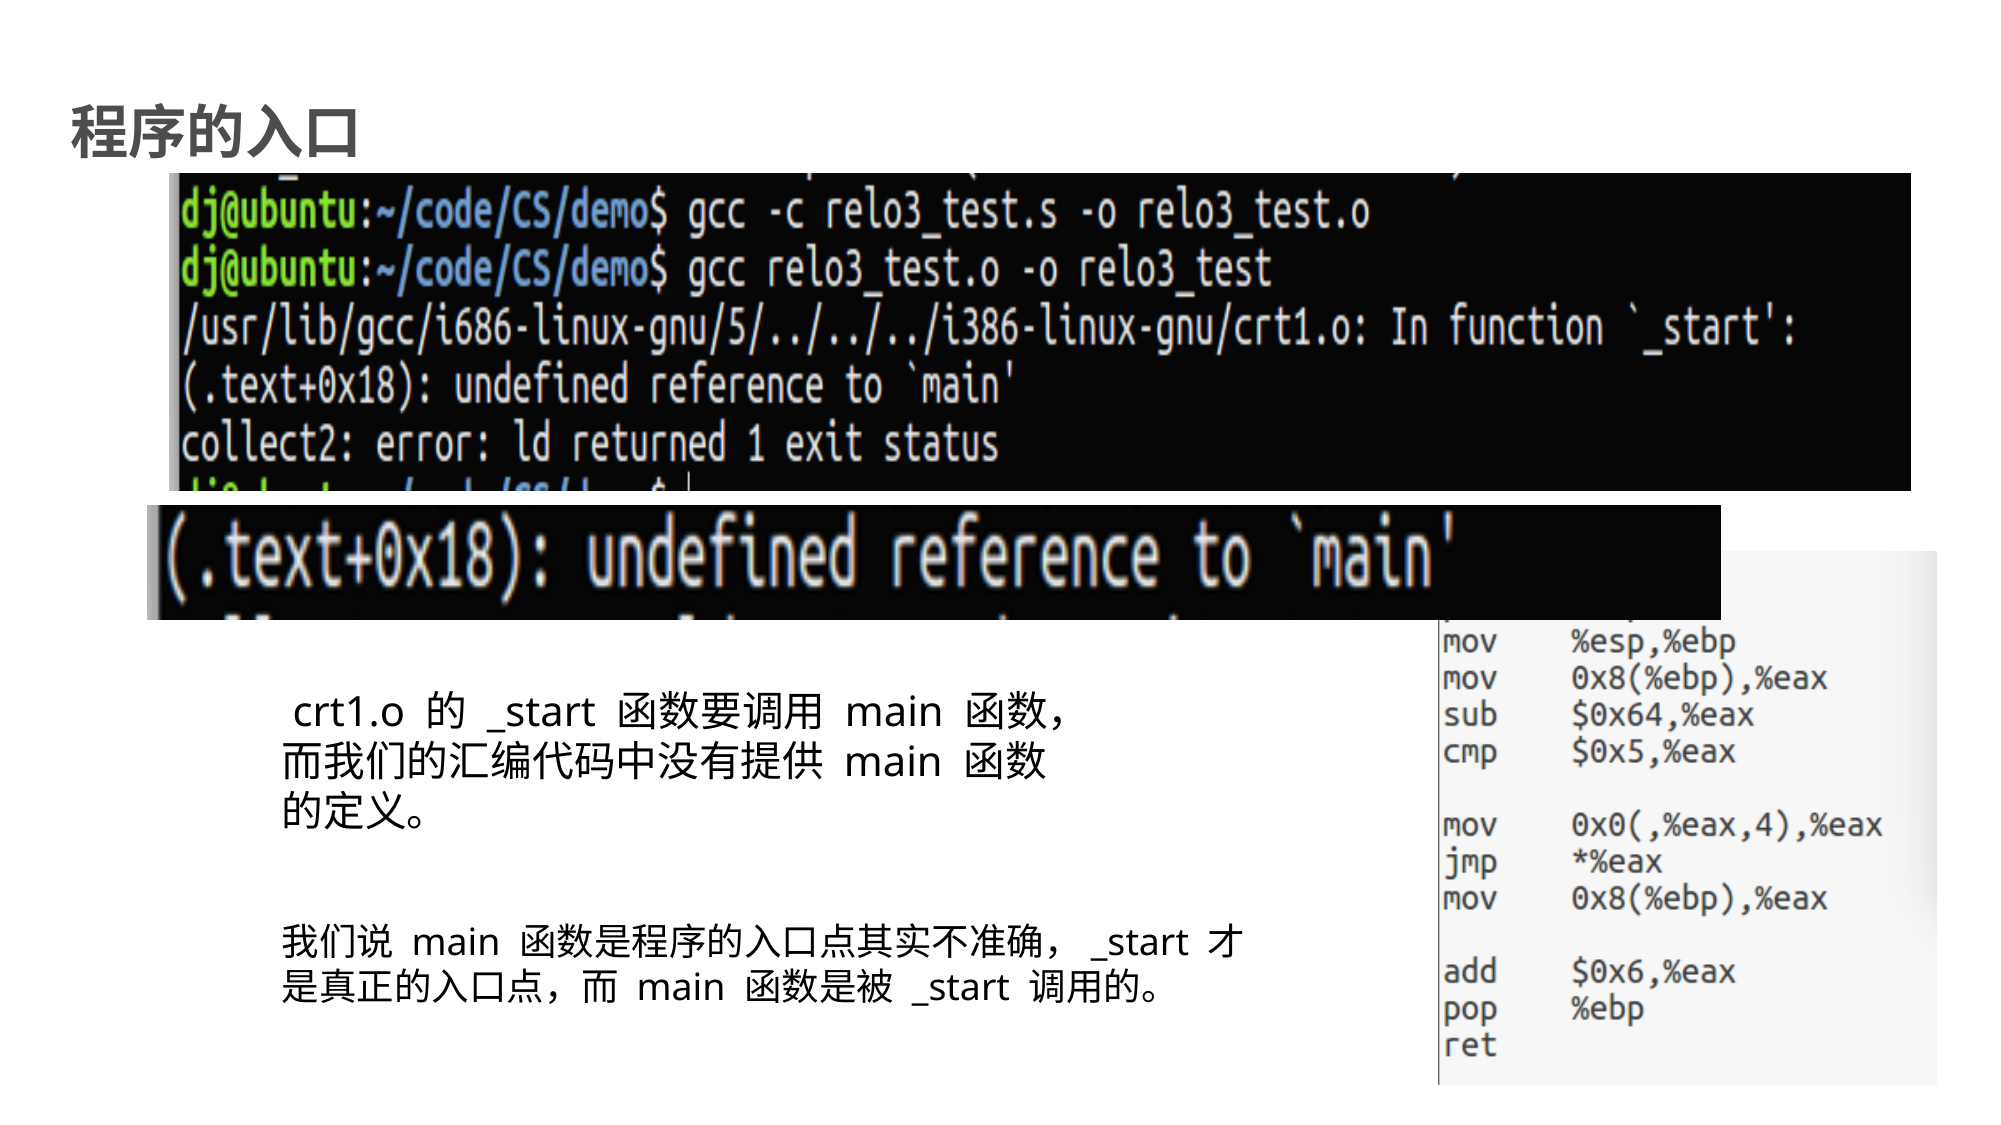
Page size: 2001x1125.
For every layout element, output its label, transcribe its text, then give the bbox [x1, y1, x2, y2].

text_box 程序的入口 [55, 87, 1056, 173]
picture [147, 505, 1937, 1085]
text_box 我们说 main 函数是程序的入口点其实不准确，_start 才是真正的入口点，而 main 函数是被 _start 调用的。 [266, 910, 1275, 1016]
text_box crt1.o 的 _start 函数要调用 main 函数，而我们的汇编代码中没有提供 main 函数的定义。 [266, 676, 1068, 842]
picture [169, 173, 1911, 491]
